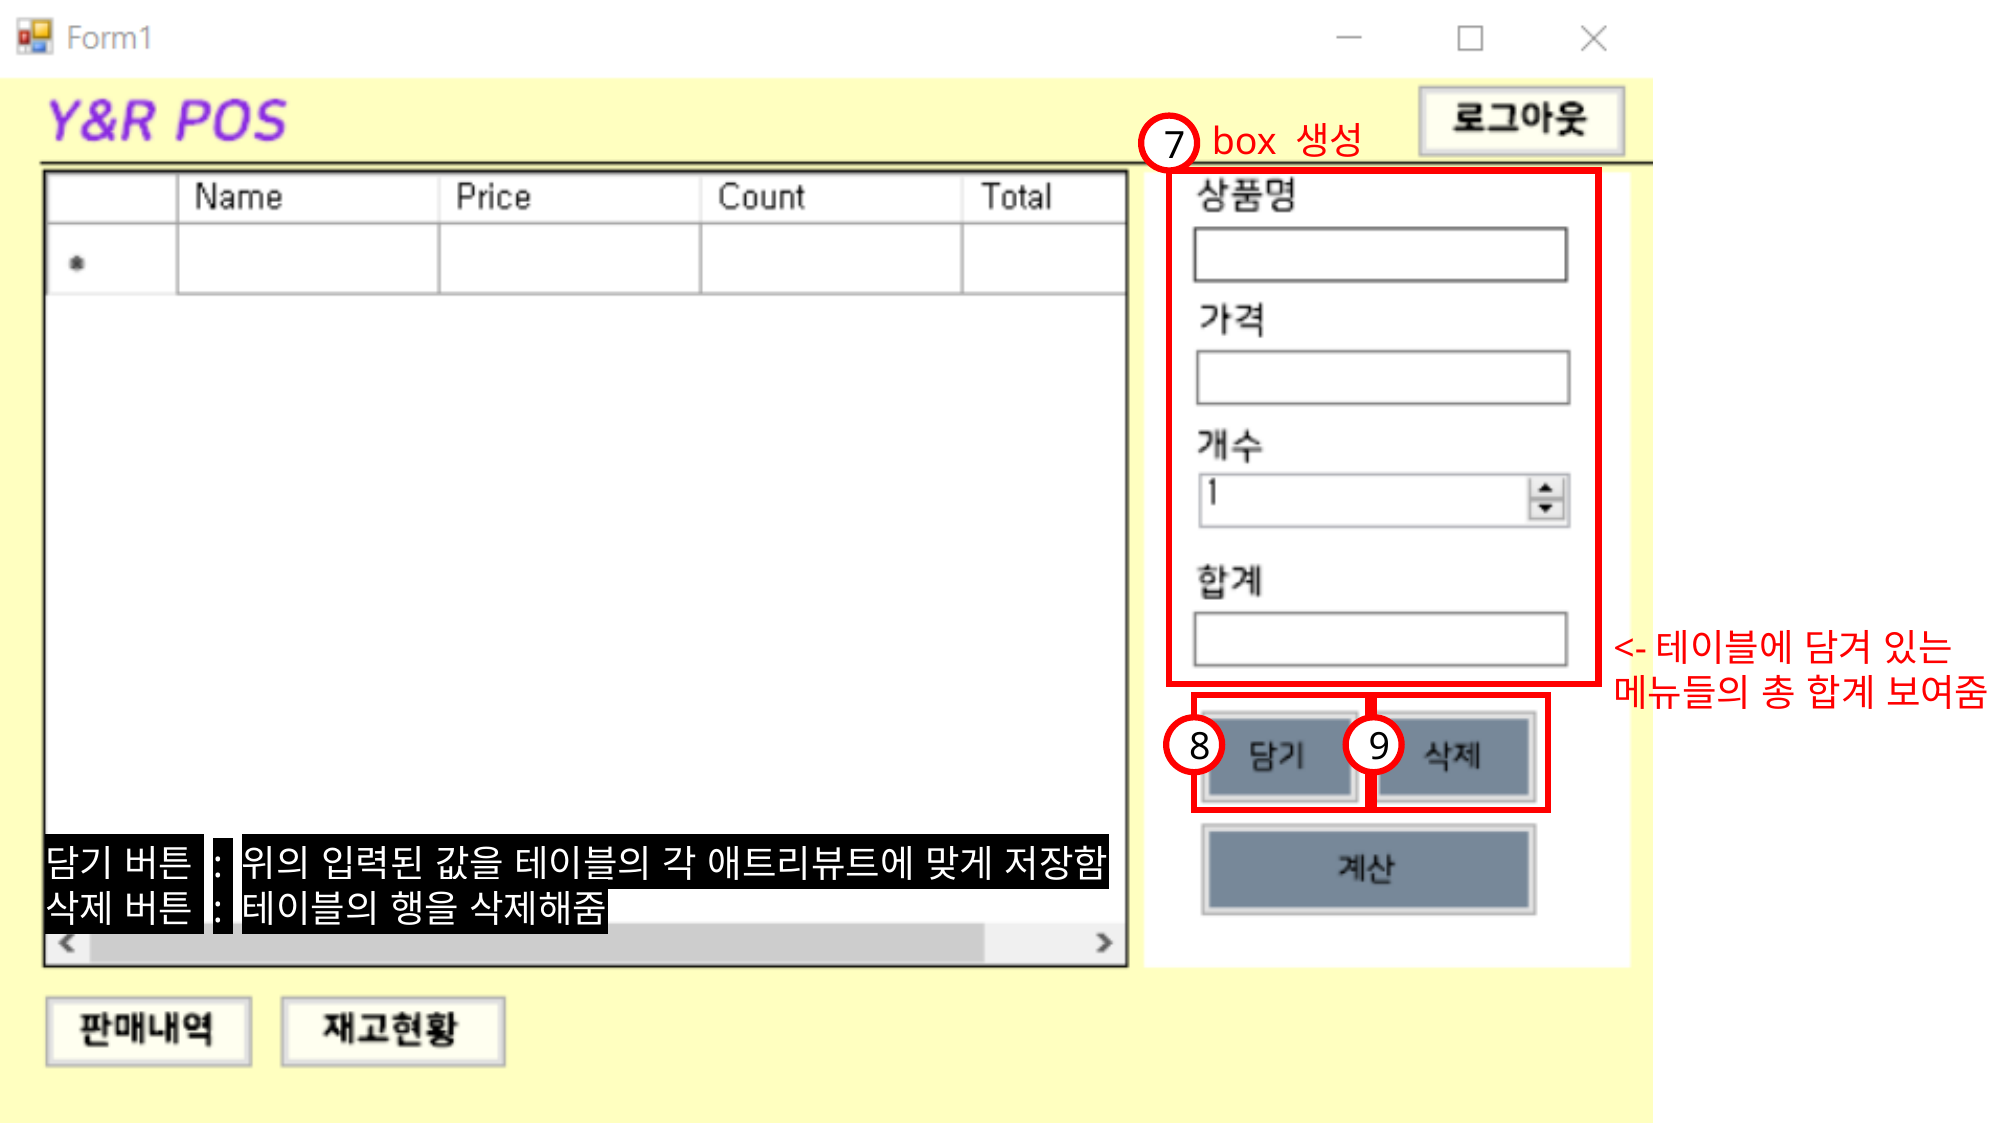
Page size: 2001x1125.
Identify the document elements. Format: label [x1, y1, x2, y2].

text_box [1141, 109, 2000, 768]
text_box [1166, 694, 1345, 811]
picture [0, 0, 1653, 1123]
text_box [1345, 694, 1548, 811]
